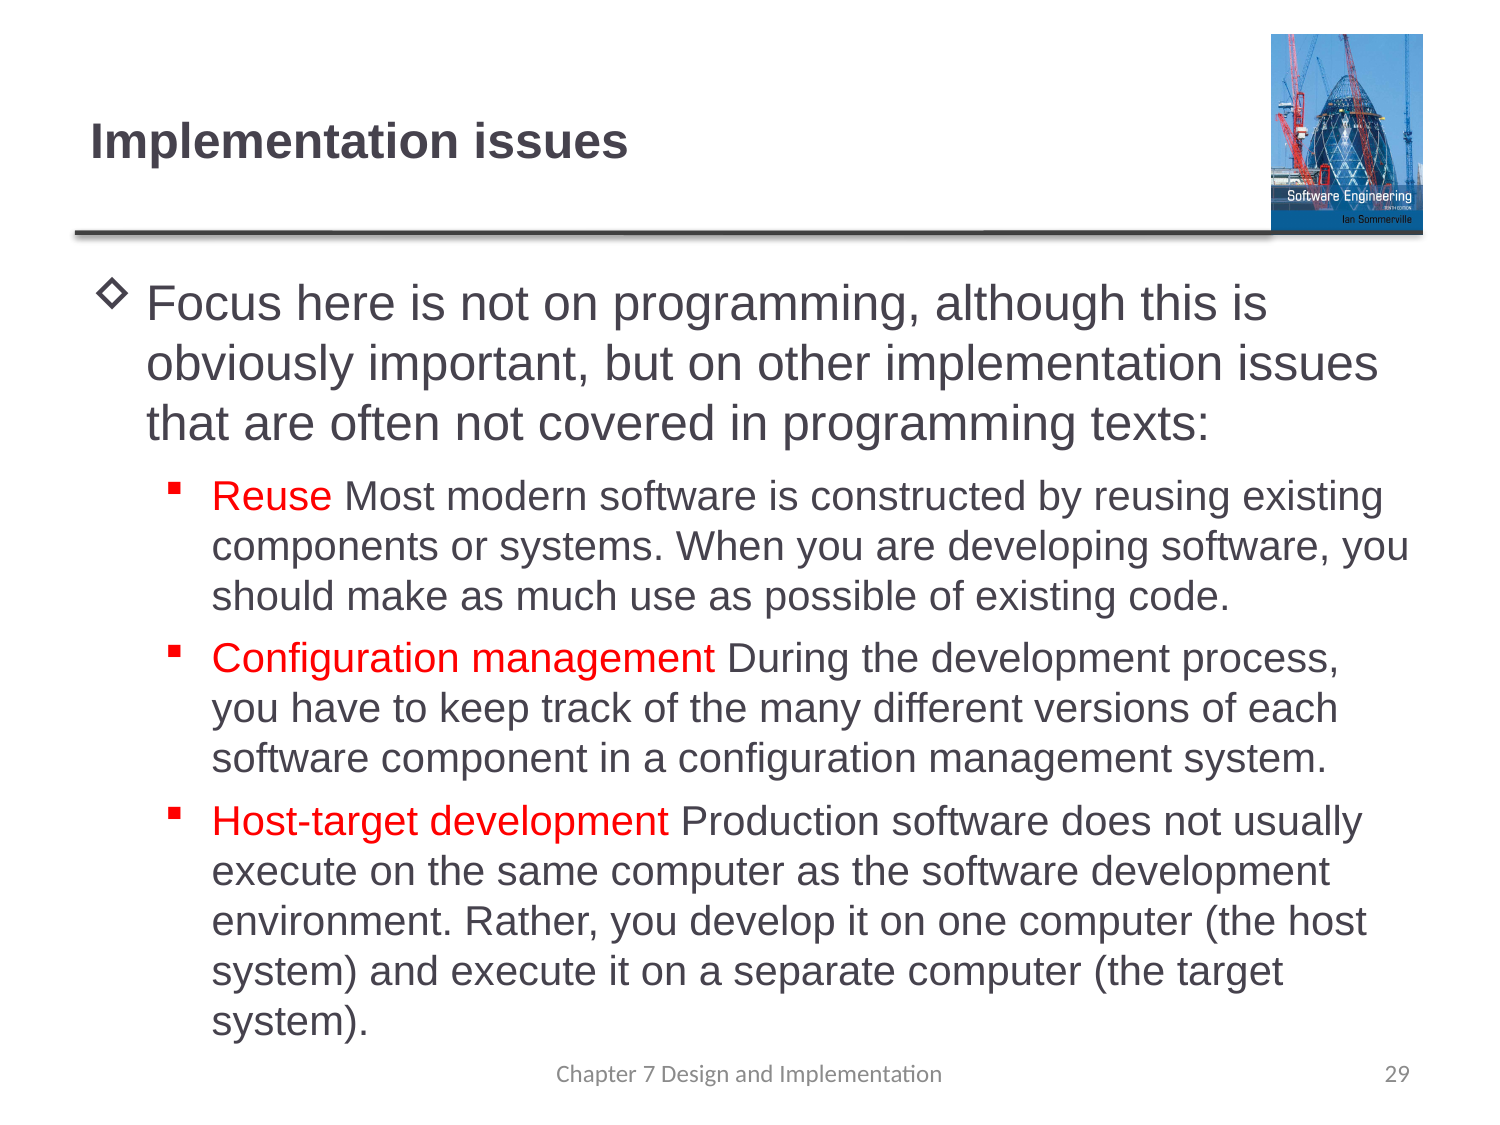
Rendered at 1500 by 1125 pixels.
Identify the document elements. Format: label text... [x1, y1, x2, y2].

picture [1271, 34, 1423, 230]
list Focus here is not on programming, although this is obviously important, but on other implementation issues that are often not covered in programming texts: Reuse Most modern software is constructed by reusing existing components or systems. When you are developing software, you should make as much use as possible of existing code. Configuration management During the development process, you have to keep track of the many different versions of each software component in a configuration management system. Host-target development Production software does not usually execute on the same computer as the software development environment. Rather, you develop it on one computer (the host system) and execute it on a separate computer (the target system). [75, 262, 1425, 1005]
footer Chapter 7 Design and Implementation [512, 1042, 988, 1103]
title Implementation issues [74, 44, 1272, 233]
slide_number 29 [1074, 1042, 1425, 1103]
